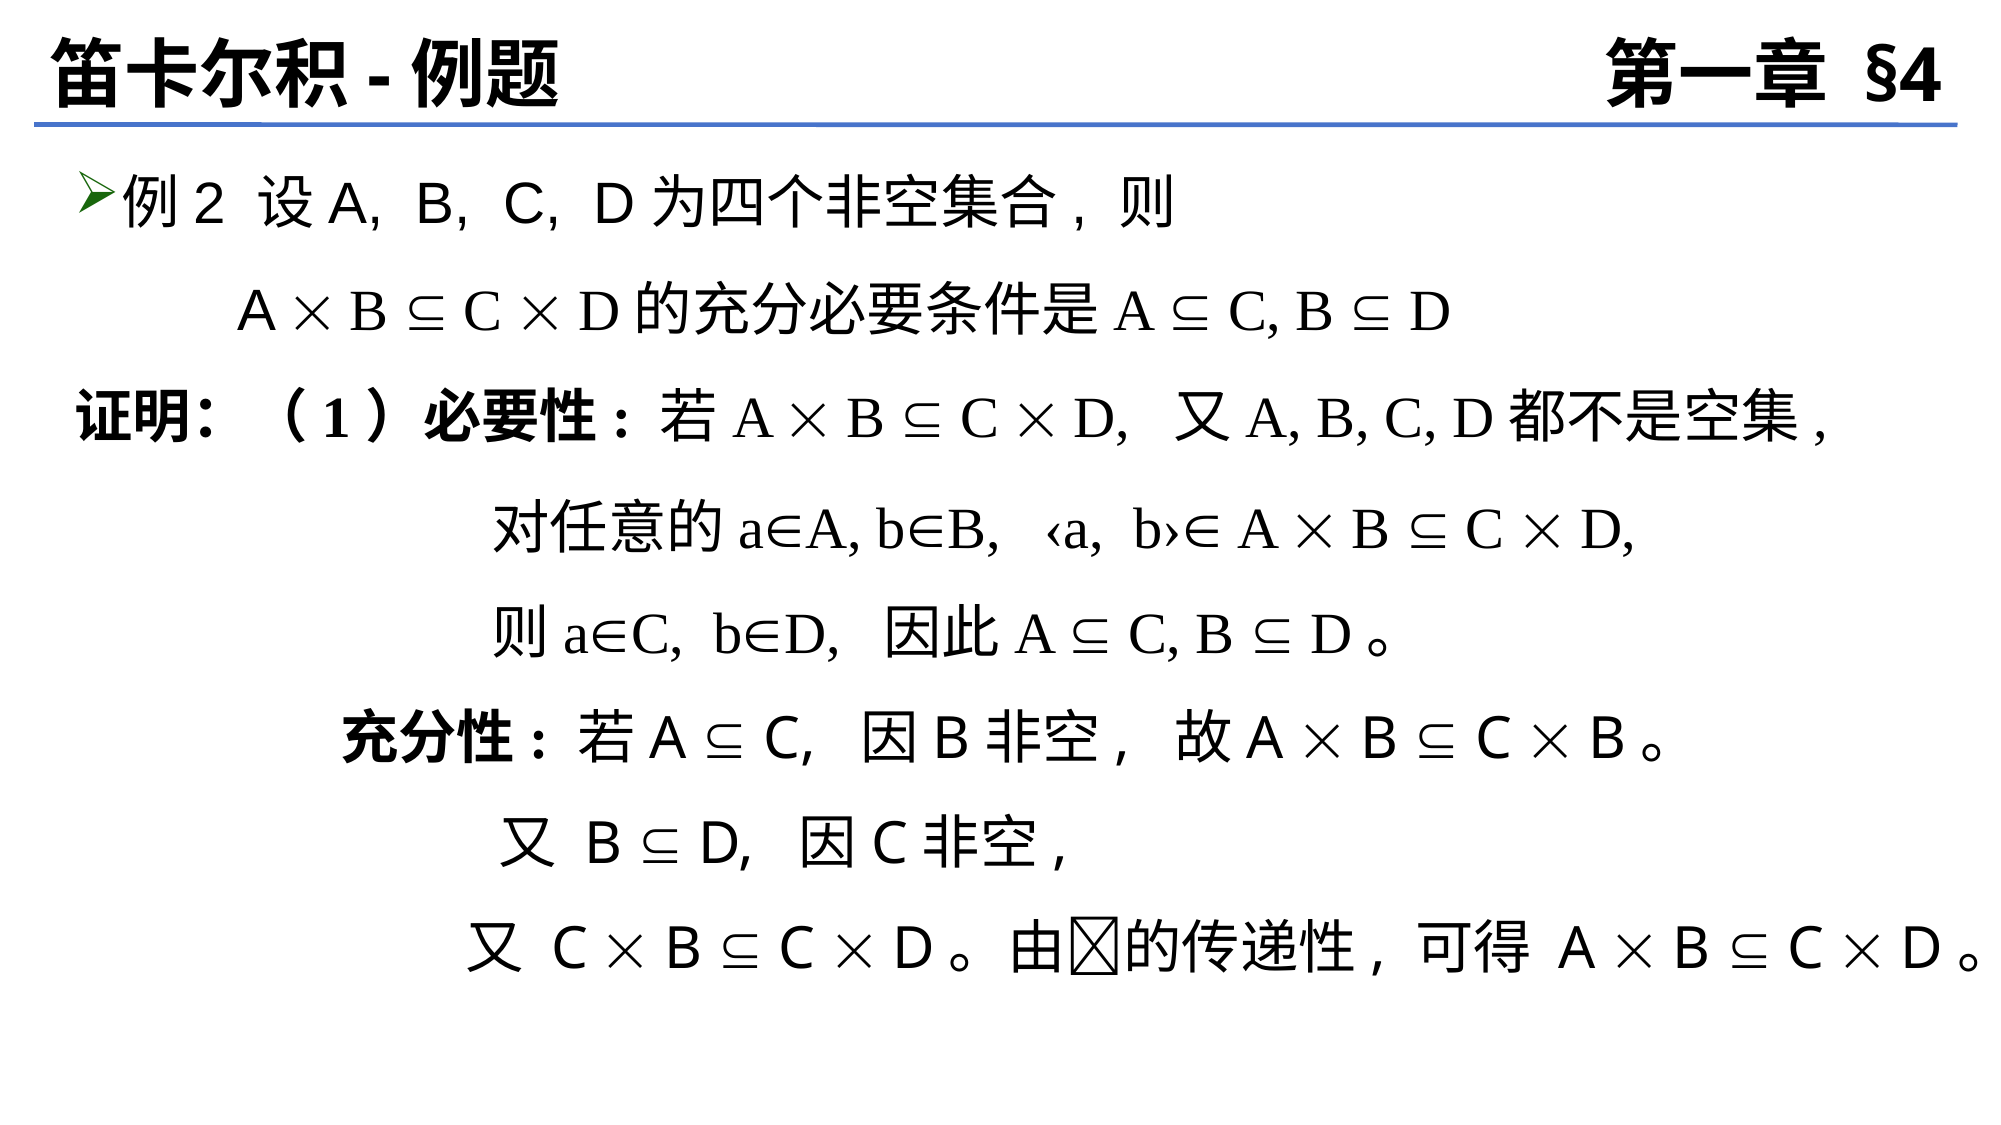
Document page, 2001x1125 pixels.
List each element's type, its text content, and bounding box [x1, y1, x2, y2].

text_box 第一章 §4 [1576, 19, 1958, 124]
text_box 例2 设A, B, C, D为四个非空集合, 则 A  B  C  D的充分必要条件是A  C, B  D 证明：（1）必要性: 若A  B  C  D, 又A, B, C, D都不是空集, 对任意的aA, bB, ‹a, b› A  B  C  D, 则aC, bD, 因此A  C, B  D。 充分性: 若A  C, 因B非空, 故A  B  C  B。 又 B  D, 因C非空, 又 C  B  C  D。由的传递性, 可得 A  B  C  D。 [45, 138, 1968, 1094]
text_box 笛卡尔积-例题 [34, 18, 575, 124]
